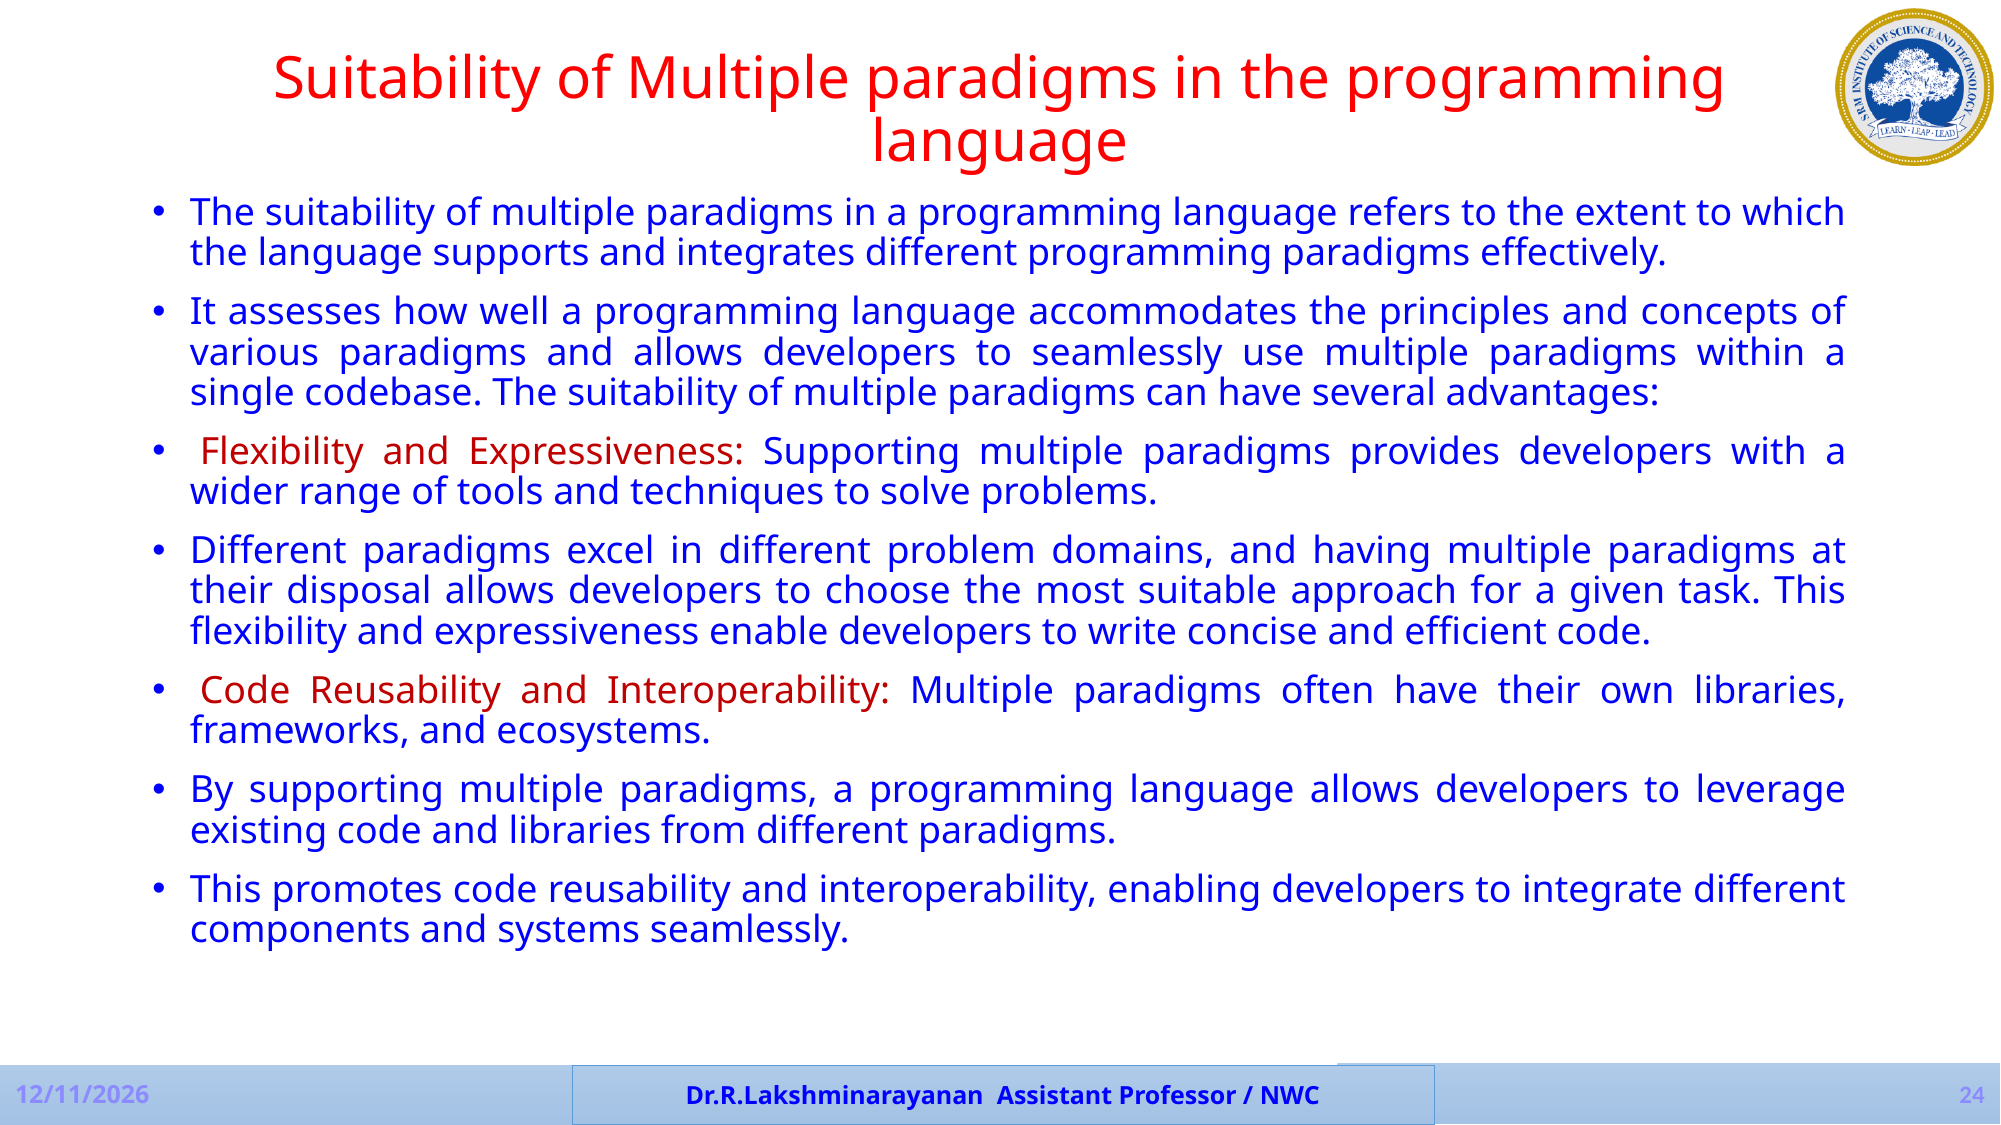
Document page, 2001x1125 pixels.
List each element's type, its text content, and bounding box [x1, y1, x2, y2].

text_box Dr.R.Lakshminarayanan Assistant Professor / NWC [572, 1065, 1435, 1125]
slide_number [0, 1065, 572, 1125]
picture [1835, 8, 1994, 166]
list Suitability of Multiple paradigms in the programming language The suitability of multiple paradigms in a programming language refers to the extent to which the language supports and integrates different programming paradigms effectively. It assesses how well a programming language accommodates the principles and concepts of various paradigms and allows developers to seamlessly use multiple paradigms within a single codebase. The suitability of multiple paradigms can have several advantages: Flexibility and Expressiveness: Supporting multiple paradigms provides developers with a wider range of tools and techniques to solve problems. Different paradigms excel in different problem domains, and having multiple paradigms at their disposal allows developers to choose the most suitable approach for a given task. This flexibility and expressiveness enable developers to write concise and efficient code. Code Reusability and Interoperability: Multiple paradigms often have their own libraries, frameworks, and ecosystems. By supporting multiple paradigms, a programming language allows developers to leverage existing code and libraries from different paradigms. This promotes code reusability and interoperability, enabling developers to integrate different components and systems seamlessly. [137, 40, 1863, 980]
slide_number 24 [1337, 1063, 2000, 1124]
